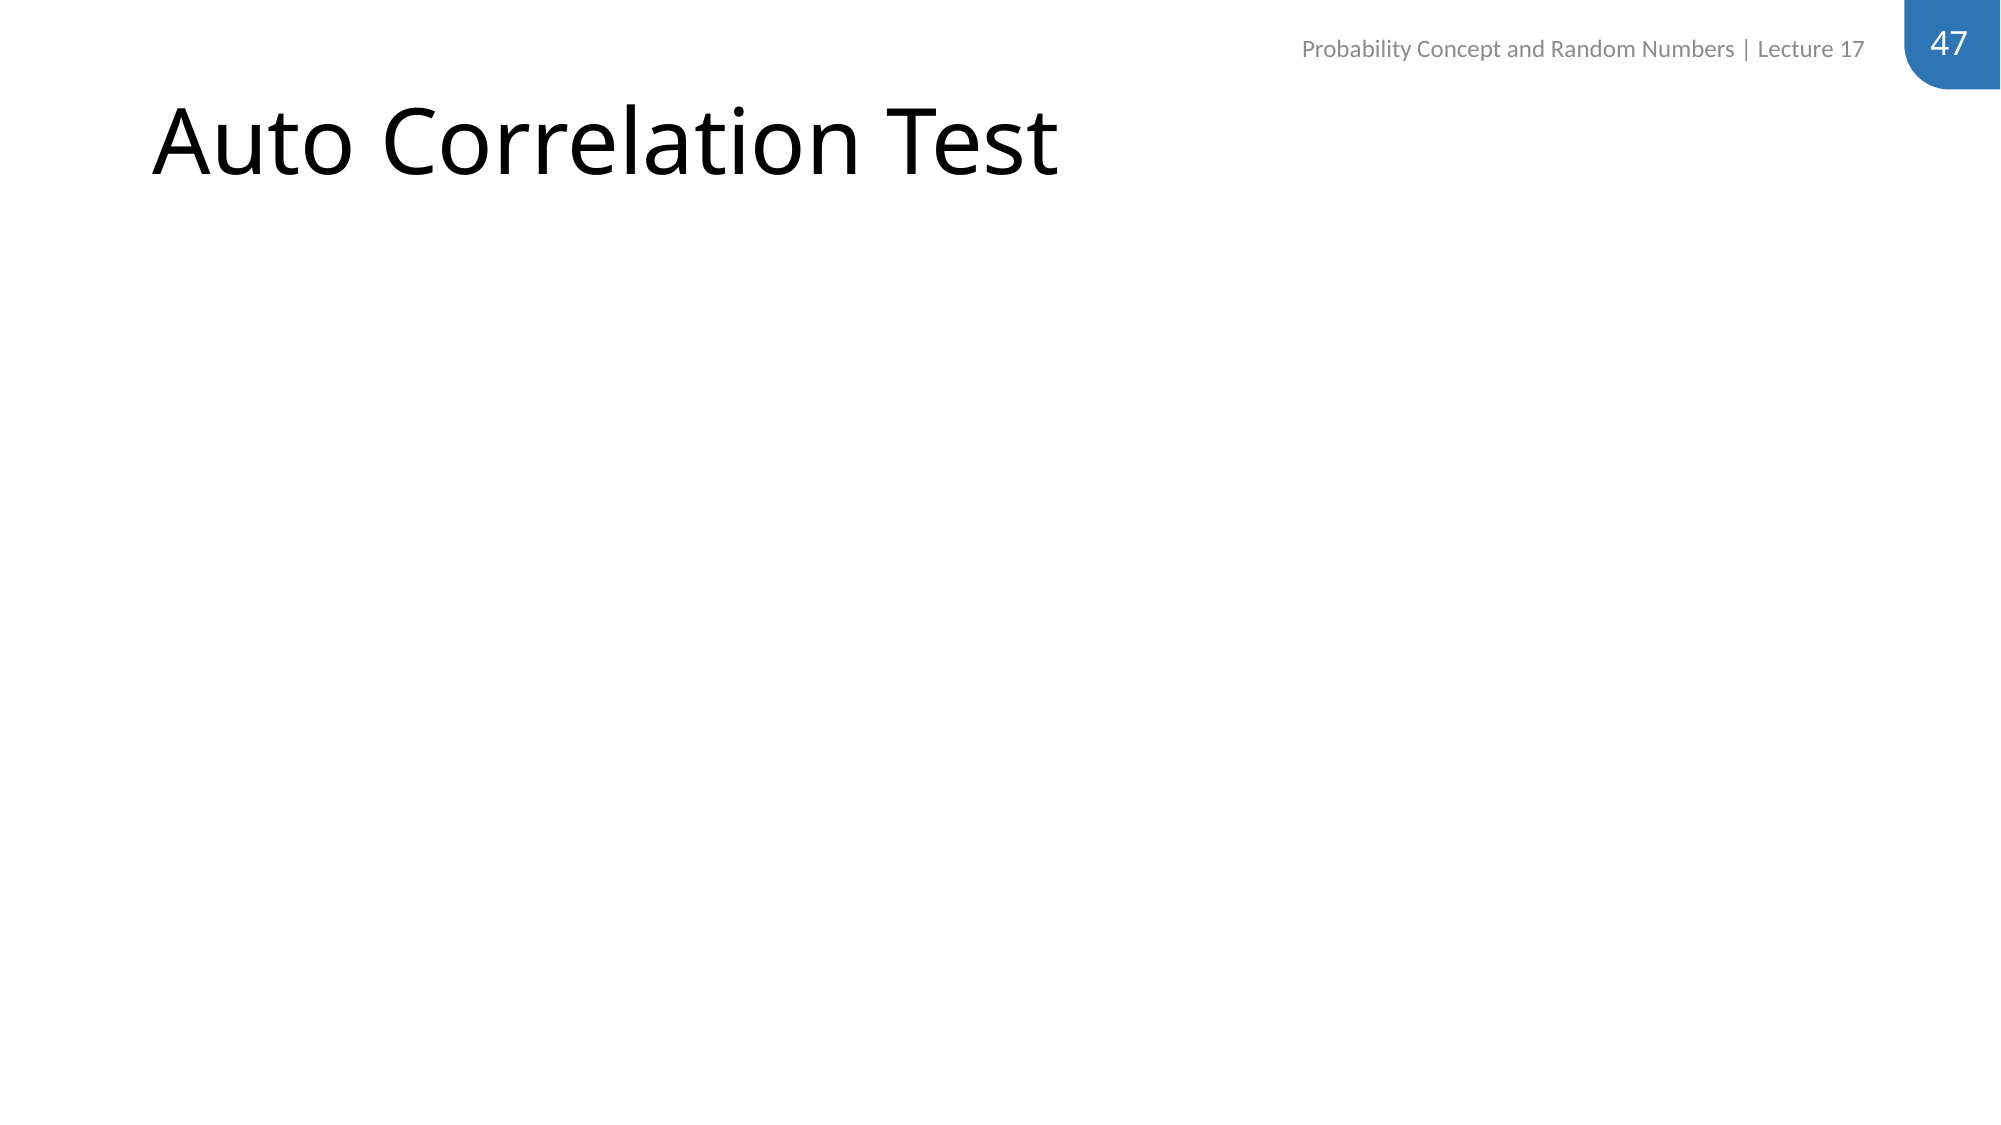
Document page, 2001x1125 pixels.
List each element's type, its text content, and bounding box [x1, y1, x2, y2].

footer Probability Concept and Random Numbers | Lecture 17 [1205, 17, 1881, 78]
title Auto Correlation Test [137, 59, 1863, 231]
slide_number 47 [1887, 14, 1984, 75]
